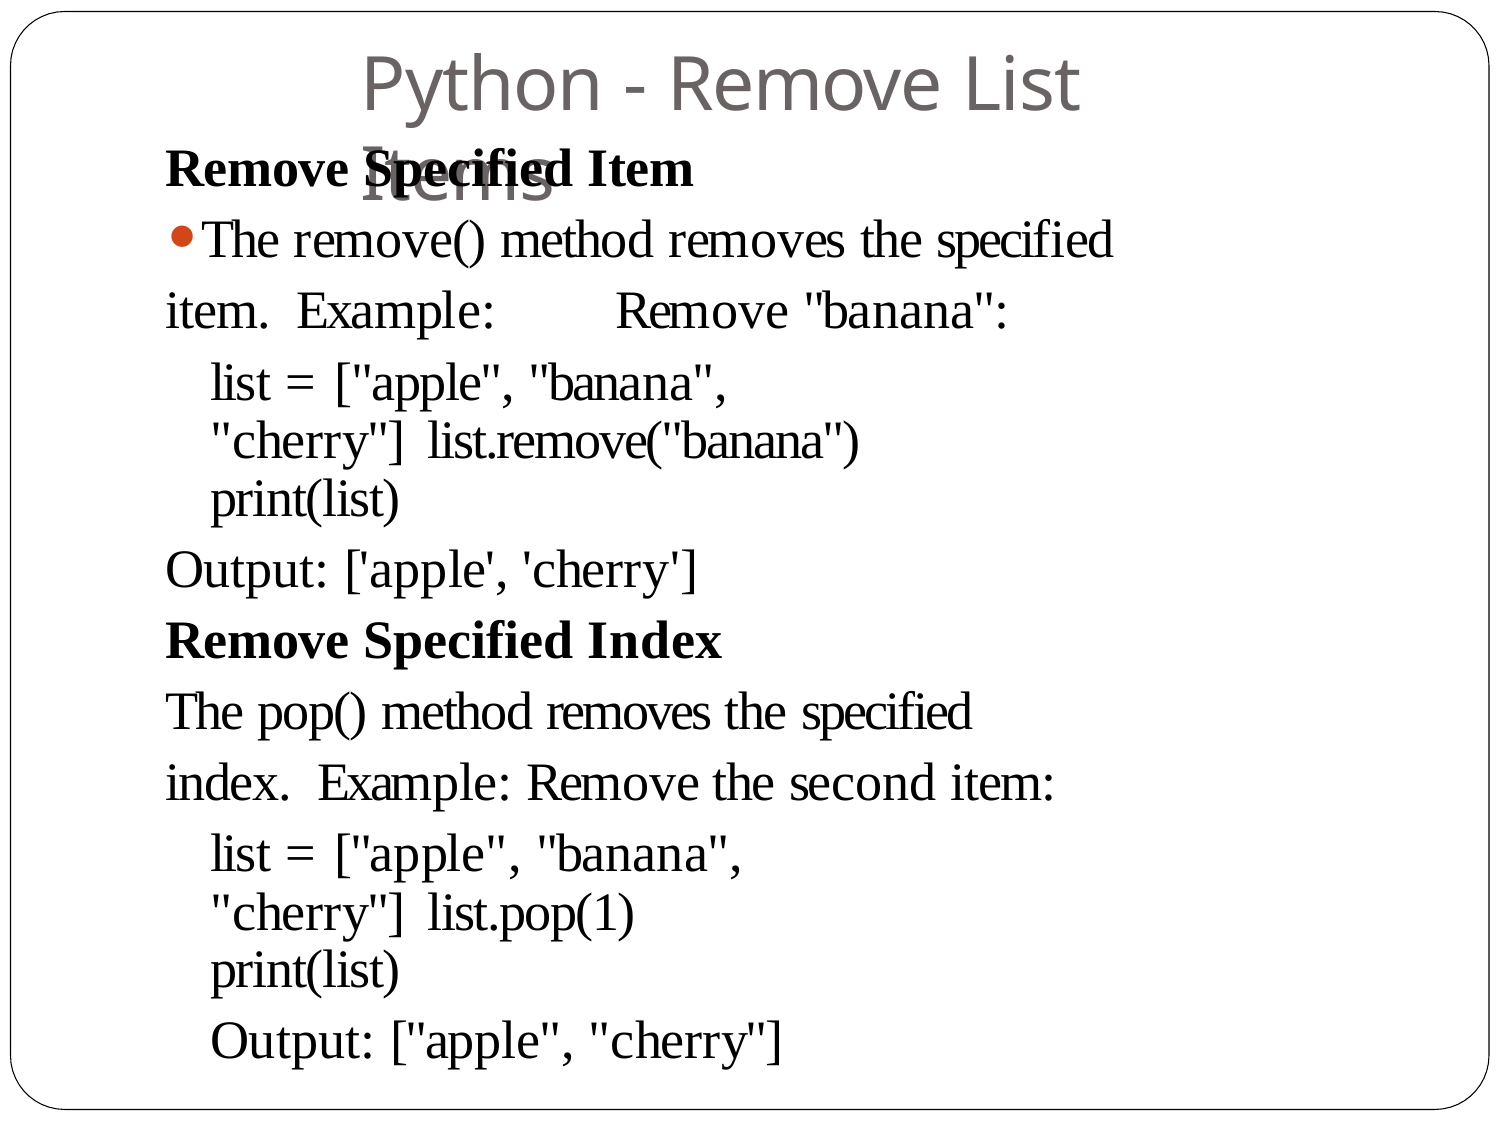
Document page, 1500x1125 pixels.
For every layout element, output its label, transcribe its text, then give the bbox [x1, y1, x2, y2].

text_box Remove Specified Item The remove() method removes the specified item. Example: Remove "banana": list = ["apple", "banana", "cherry"] list.remove("banana") print(list) Output: ['apple', 'cherry'] Remove Specified Index The pop() method removes the specified index. Example: Remove the second item: list = ["apple", "banana", "cherry"] list.pop(1) print(list) Output: ["apple", "cherry"] [162, 124, 1192, 1070]
title Python - Remove List Items [358, 33, 1216, 224]
